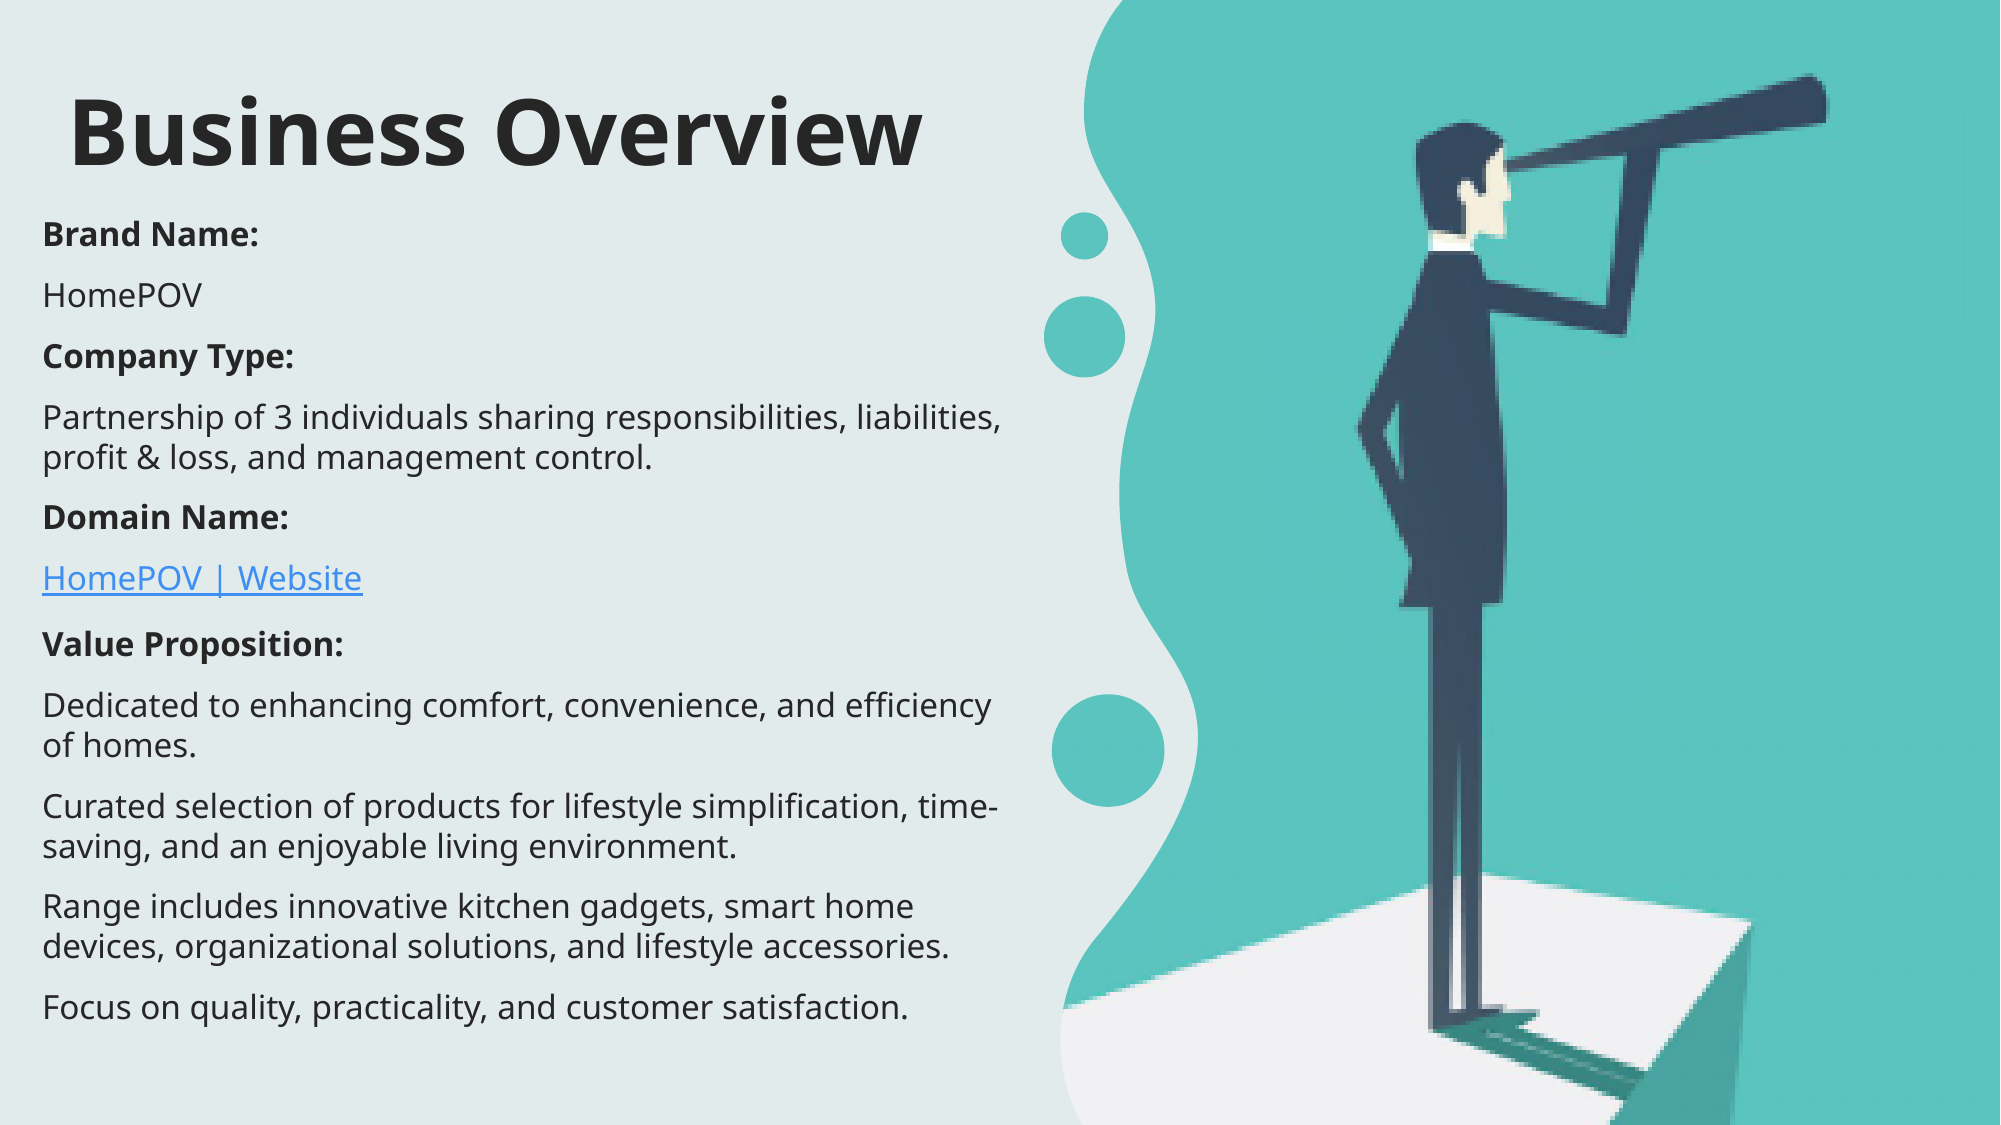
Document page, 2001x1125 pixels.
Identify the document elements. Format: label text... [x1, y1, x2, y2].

title Business Overview [52, 1, 1026, 192]
list Brand Name: HomePOV Company Type: Partnership of 3 individuals sharing responsibilities, liabilities, profit & loss, and management control. Domain Name: HomePOV | Website Value Proposition: Dedicated to enhancing comfort, convenience, and efficiency of homes. Curated selection of products for lifestyle simplification, time-saving, and an enjoyable living environment. Range includes innovative kitchen gadgets, smart home devices, organizational solutions, and lifestyle accessories. Focus on quality, practicality, and customer satisfaction. [26, 206, 1026, 1069]
text_box [0, 0, 1043, 1125]
picture [1043, 0, 2000, 1125]
